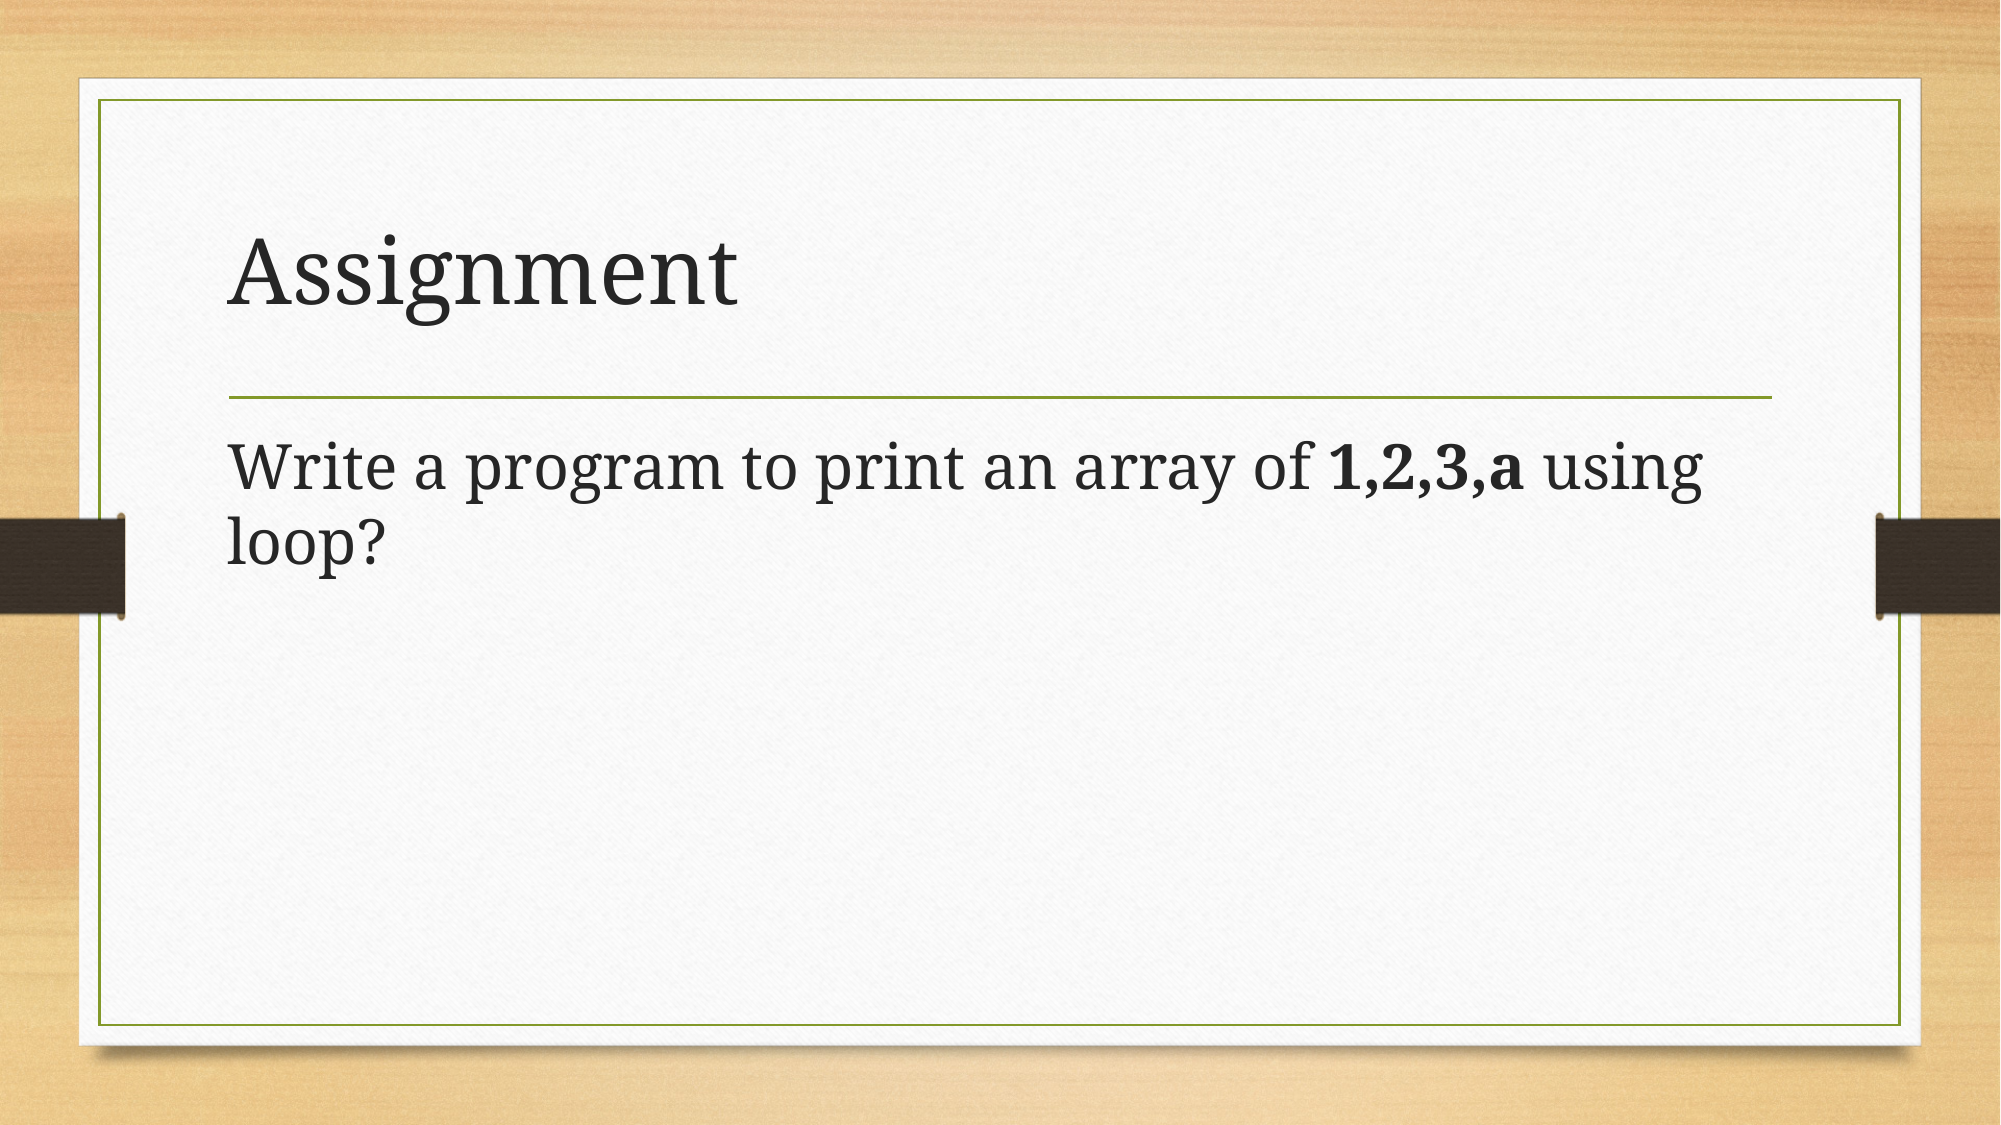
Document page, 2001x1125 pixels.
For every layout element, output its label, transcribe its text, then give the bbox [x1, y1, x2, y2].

title Assignment [212, 161, 1788, 375]
picture [0, 0, 2001, 1125]
list Write a program to print an array of 1,2,3,a using loop? [212, 419, 1879, 964]
